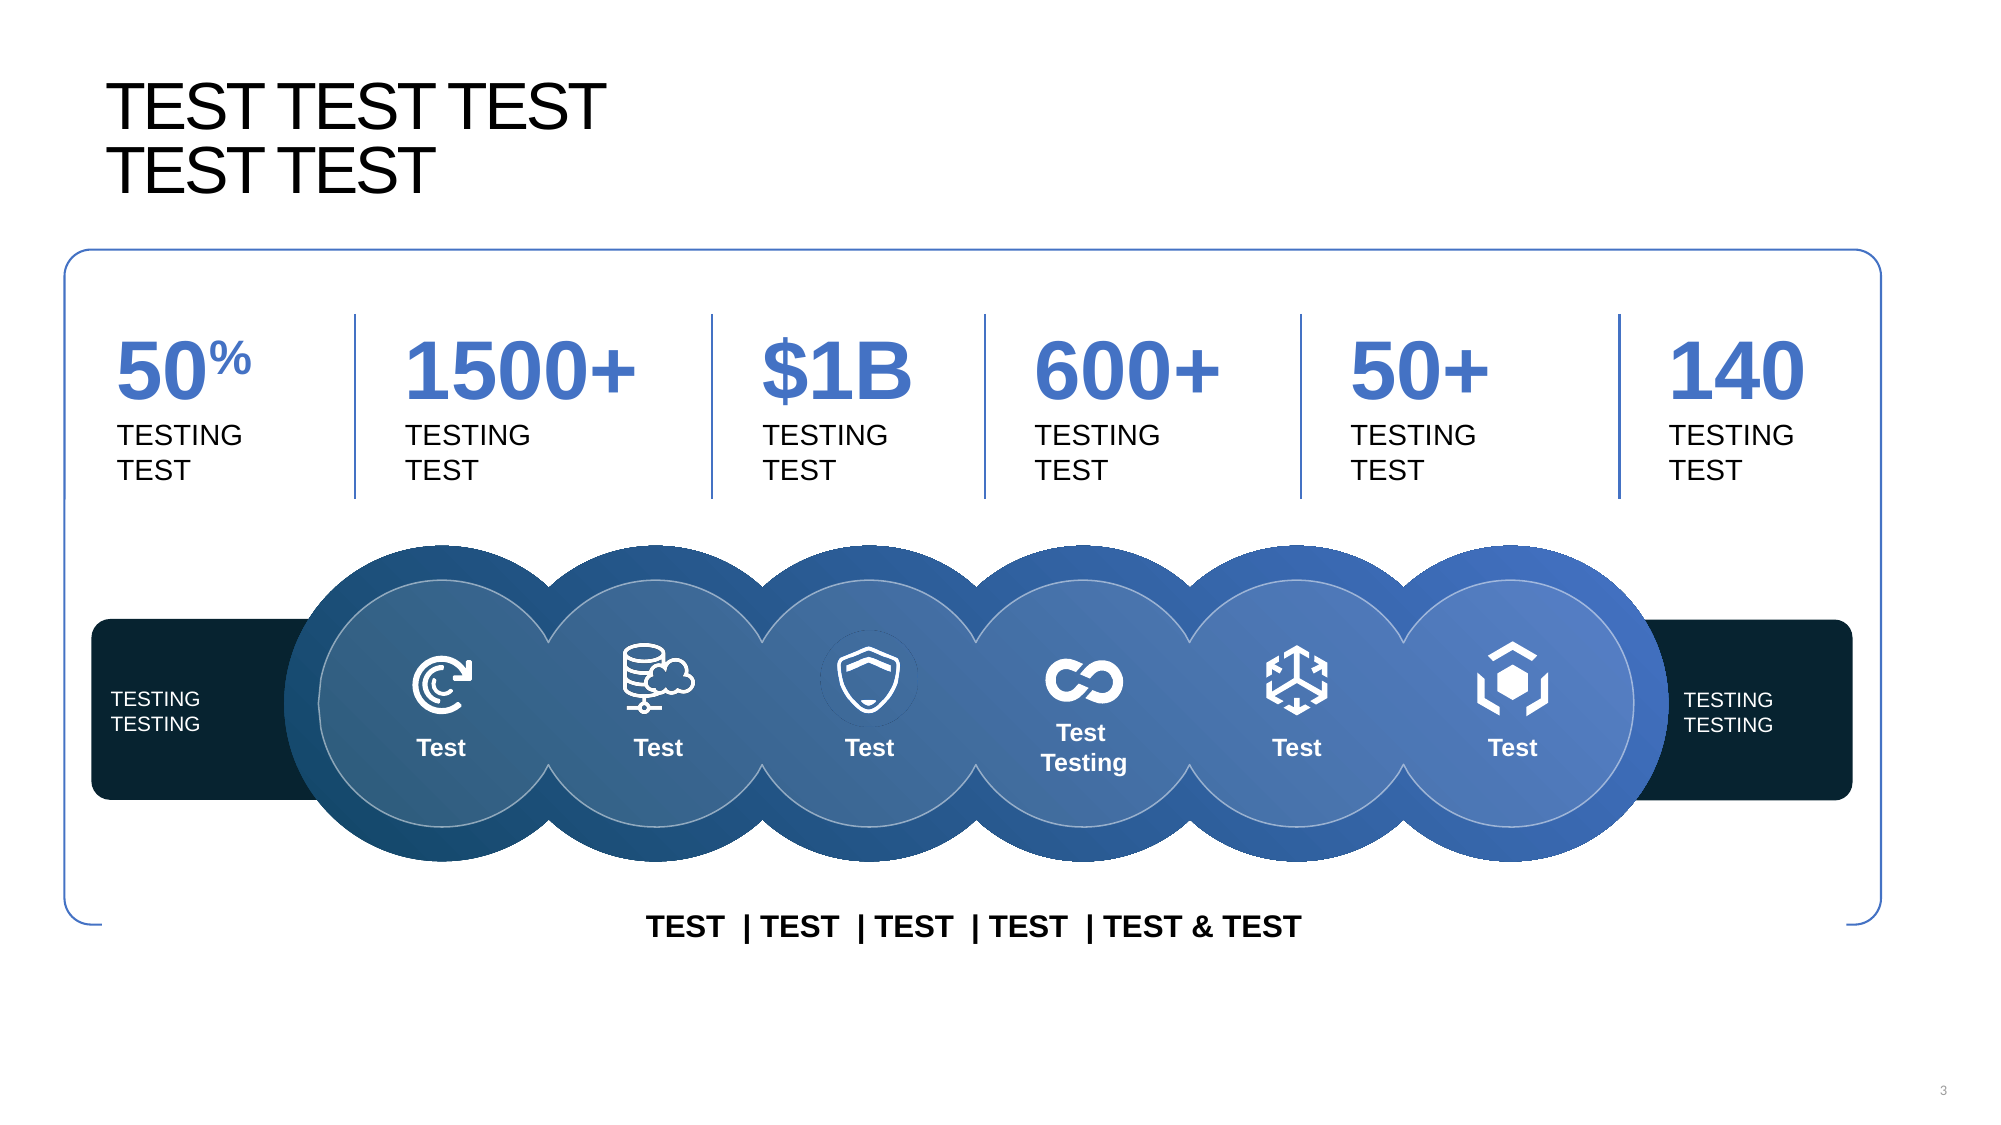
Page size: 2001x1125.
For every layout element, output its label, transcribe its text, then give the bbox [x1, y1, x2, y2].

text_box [355, 313, 1620, 500]
slide_number 3 [1881, 1059, 1962, 1120]
picture [820, 630, 918, 727]
text_box TEST | TEST | TEST | TEST | TEST & TEST [102, 898, 1847, 951]
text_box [1045, 658, 1124, 704]
title TEST TEST TEST TEST TEST [90, 70, 1936, 217]
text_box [412, 655, 472, 715]
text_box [1477, 641, 1549, 717]
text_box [1266, 645, 1328, 716]
text_box [63, 249, 1882, 926]
picture [622, 642, 696, 715]
